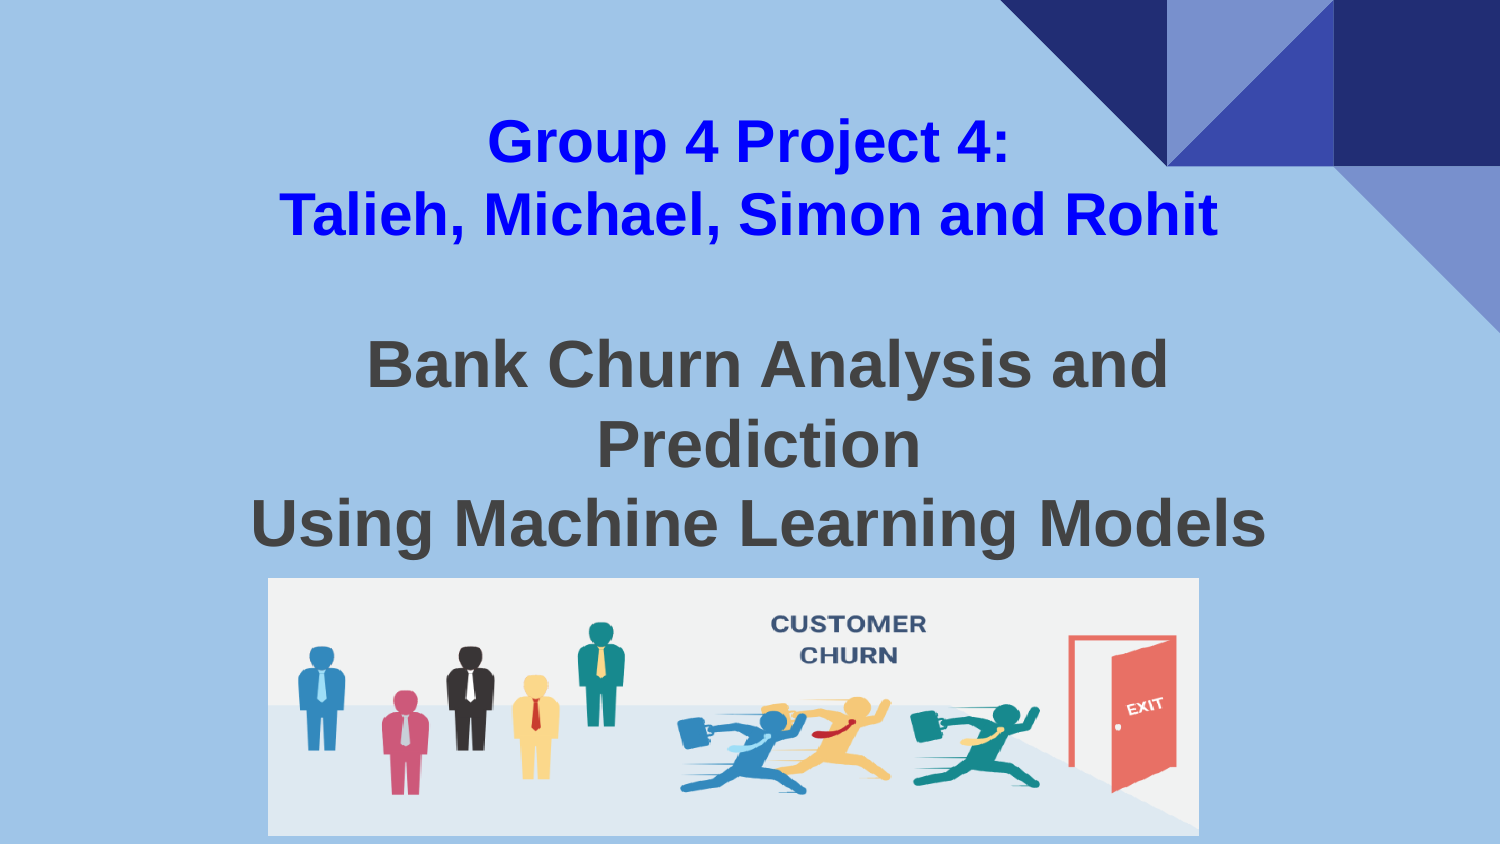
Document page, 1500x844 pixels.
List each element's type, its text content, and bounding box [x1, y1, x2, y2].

text_box Group 4 Project 4: Talieh, Michael, Simon and Rohit [103, 87, 1397, 263]
text_box Bank Churn Analysis and Prediction Using Machine Learning Models [188, 305, 1349, 576]
picture [268, 577, 1199, 837]
